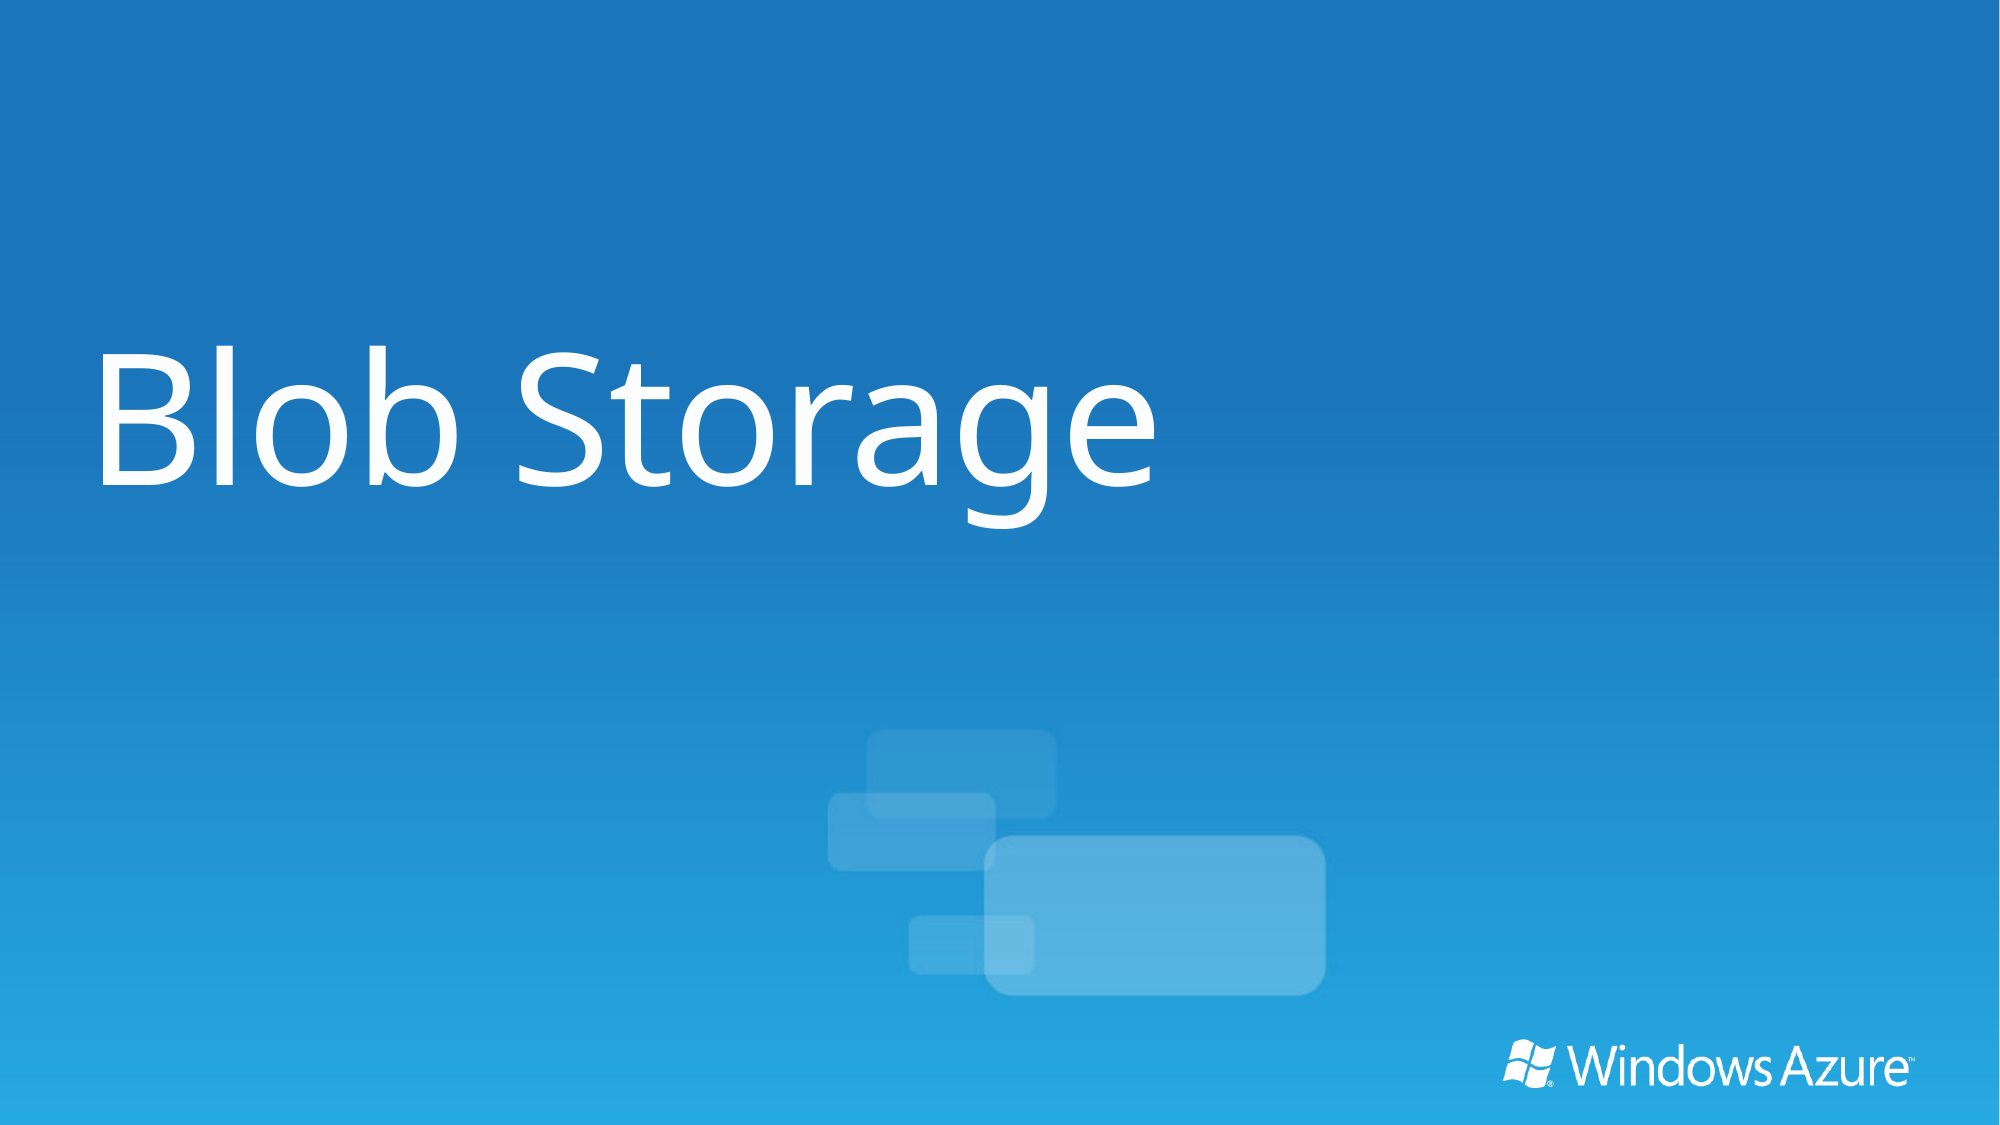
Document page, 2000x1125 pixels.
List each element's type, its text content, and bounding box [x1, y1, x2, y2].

list Blob Storage [85, 312, 1840, 539]
picture [0, 0, 2000, 1125]
